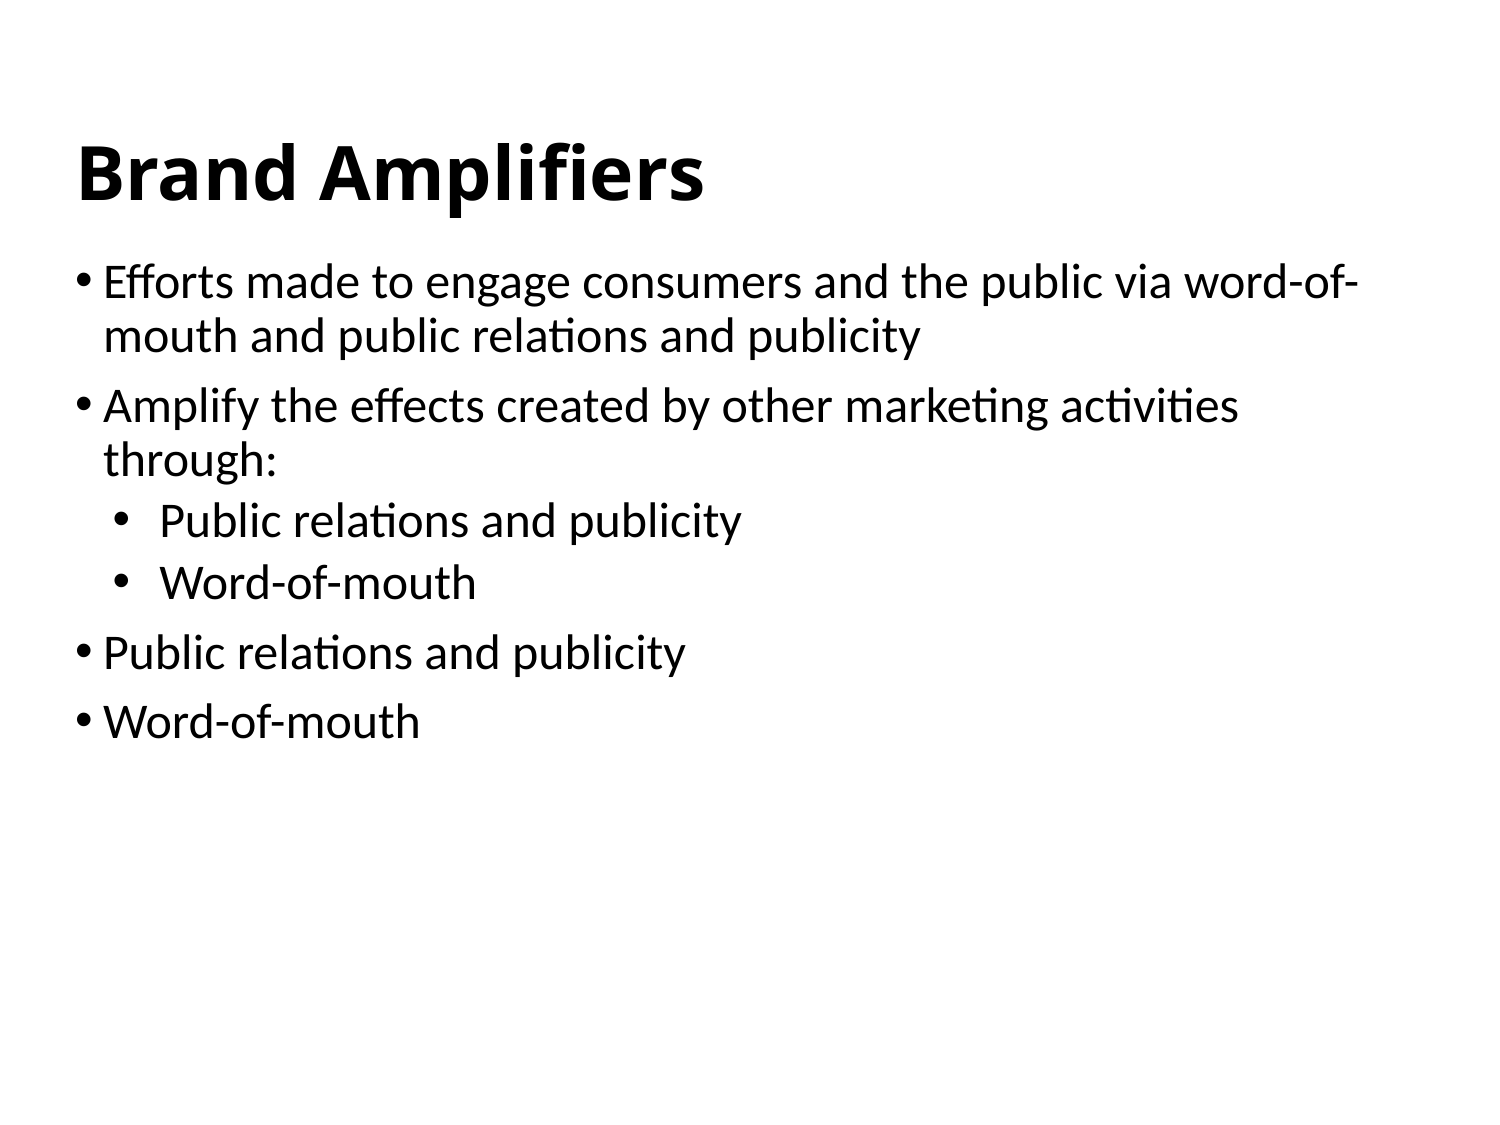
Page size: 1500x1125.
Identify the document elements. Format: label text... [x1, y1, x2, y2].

list Efforts made to engage consumers and the public via word-of-mouth and public relations and publicity Amplify the effects created by other marketing activities through: Public relations and publicity Word-of-mouth Public relations and publicity Word-of-mouth [75, 255, 1425, 983]
title Brand Amplifiers [75, 35, 1425, 216]
